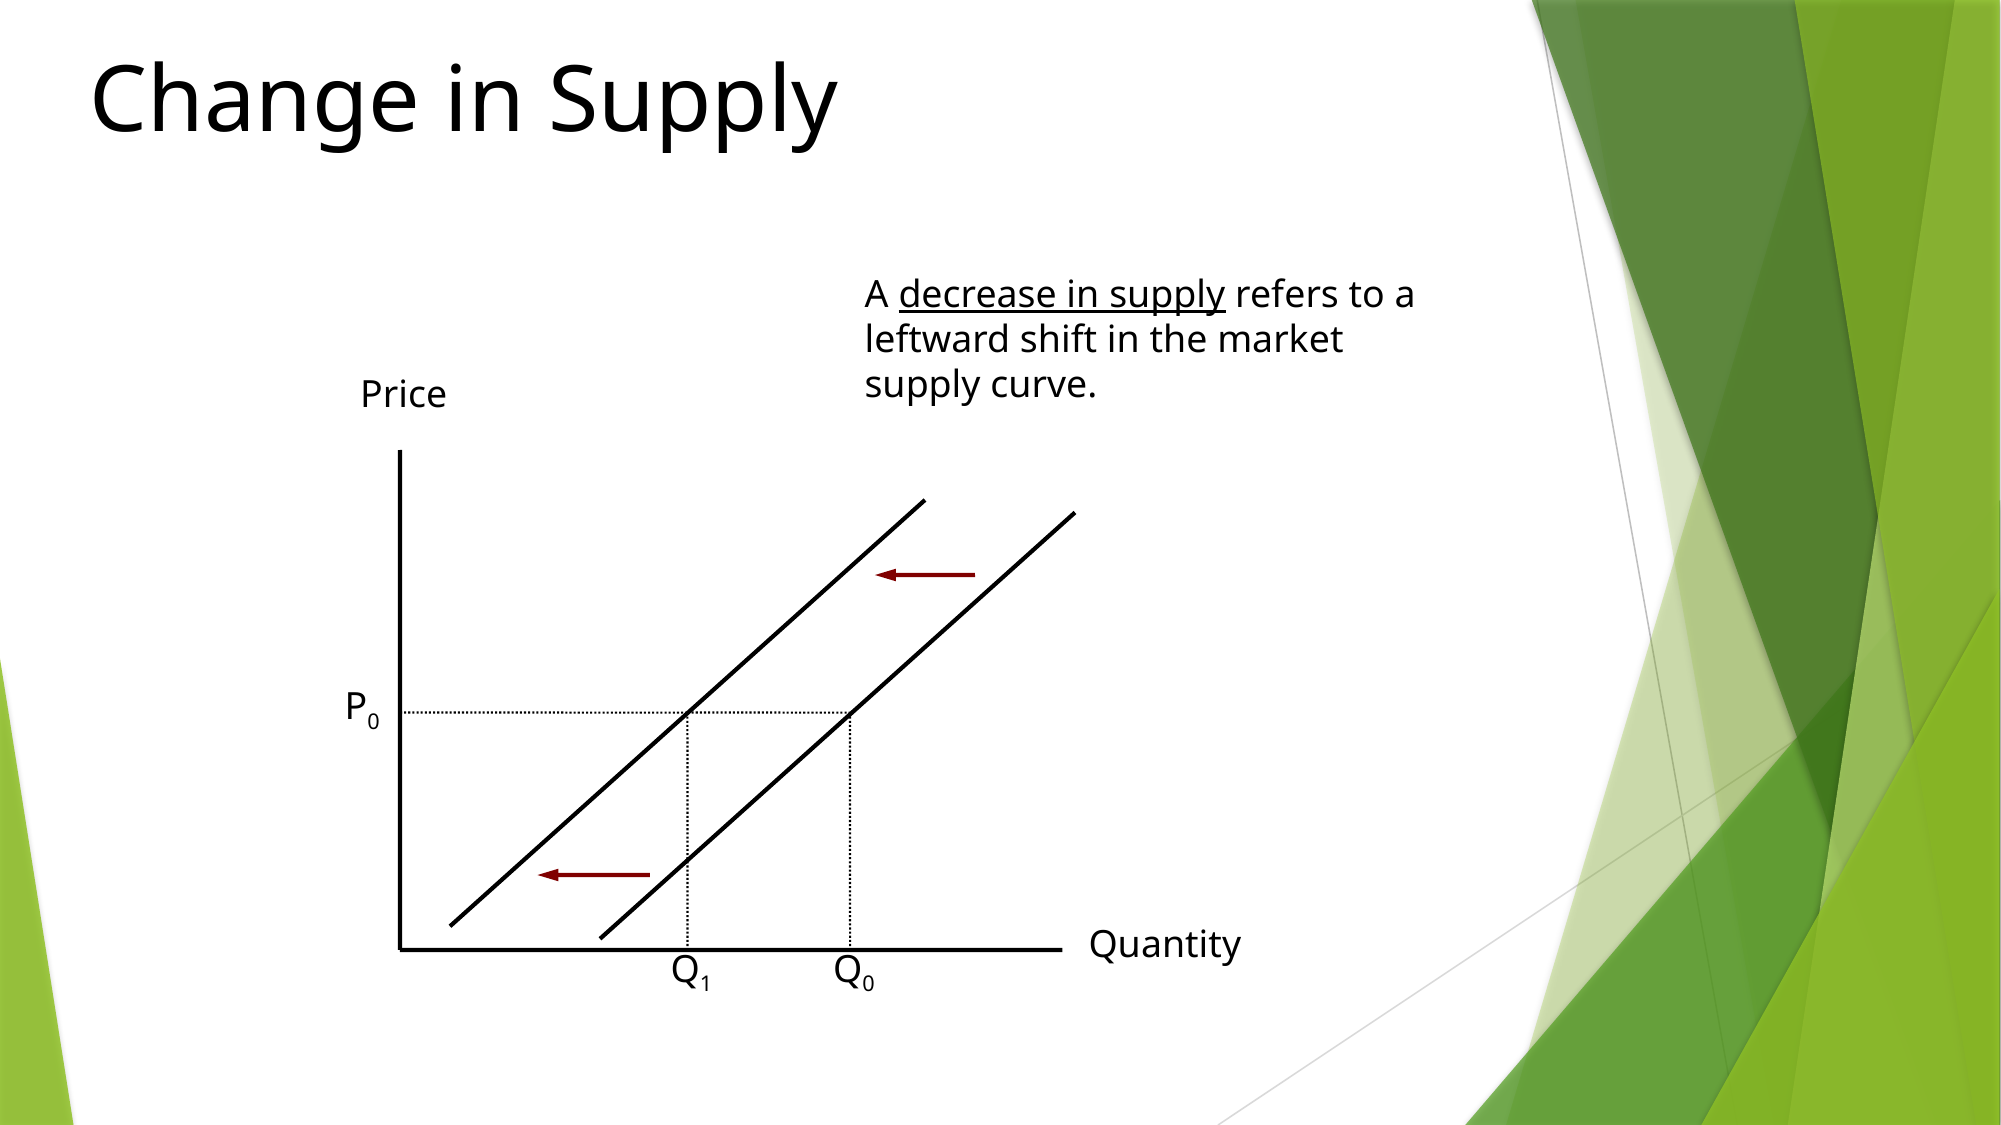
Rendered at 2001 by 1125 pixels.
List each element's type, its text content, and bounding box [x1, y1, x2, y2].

text_box Q0 [818, 937, 890, 1004]
text_box [537, 868, 650, 882]
text_box A decrease in supply refers to a leftward shift in the market supply curve. [849, 262, 1438, 413]
text_box Price [345, 362, 463, 423]
text_box Q1 [655, 937, 728, 1004]
text_box Quantity [1073, 912, 1257, 973]
text_box Change in Supply [74, 45, 1425, 233]
text_box P0 [329, 674, 395, 741]
text_box [874, 568, 976, 582]
